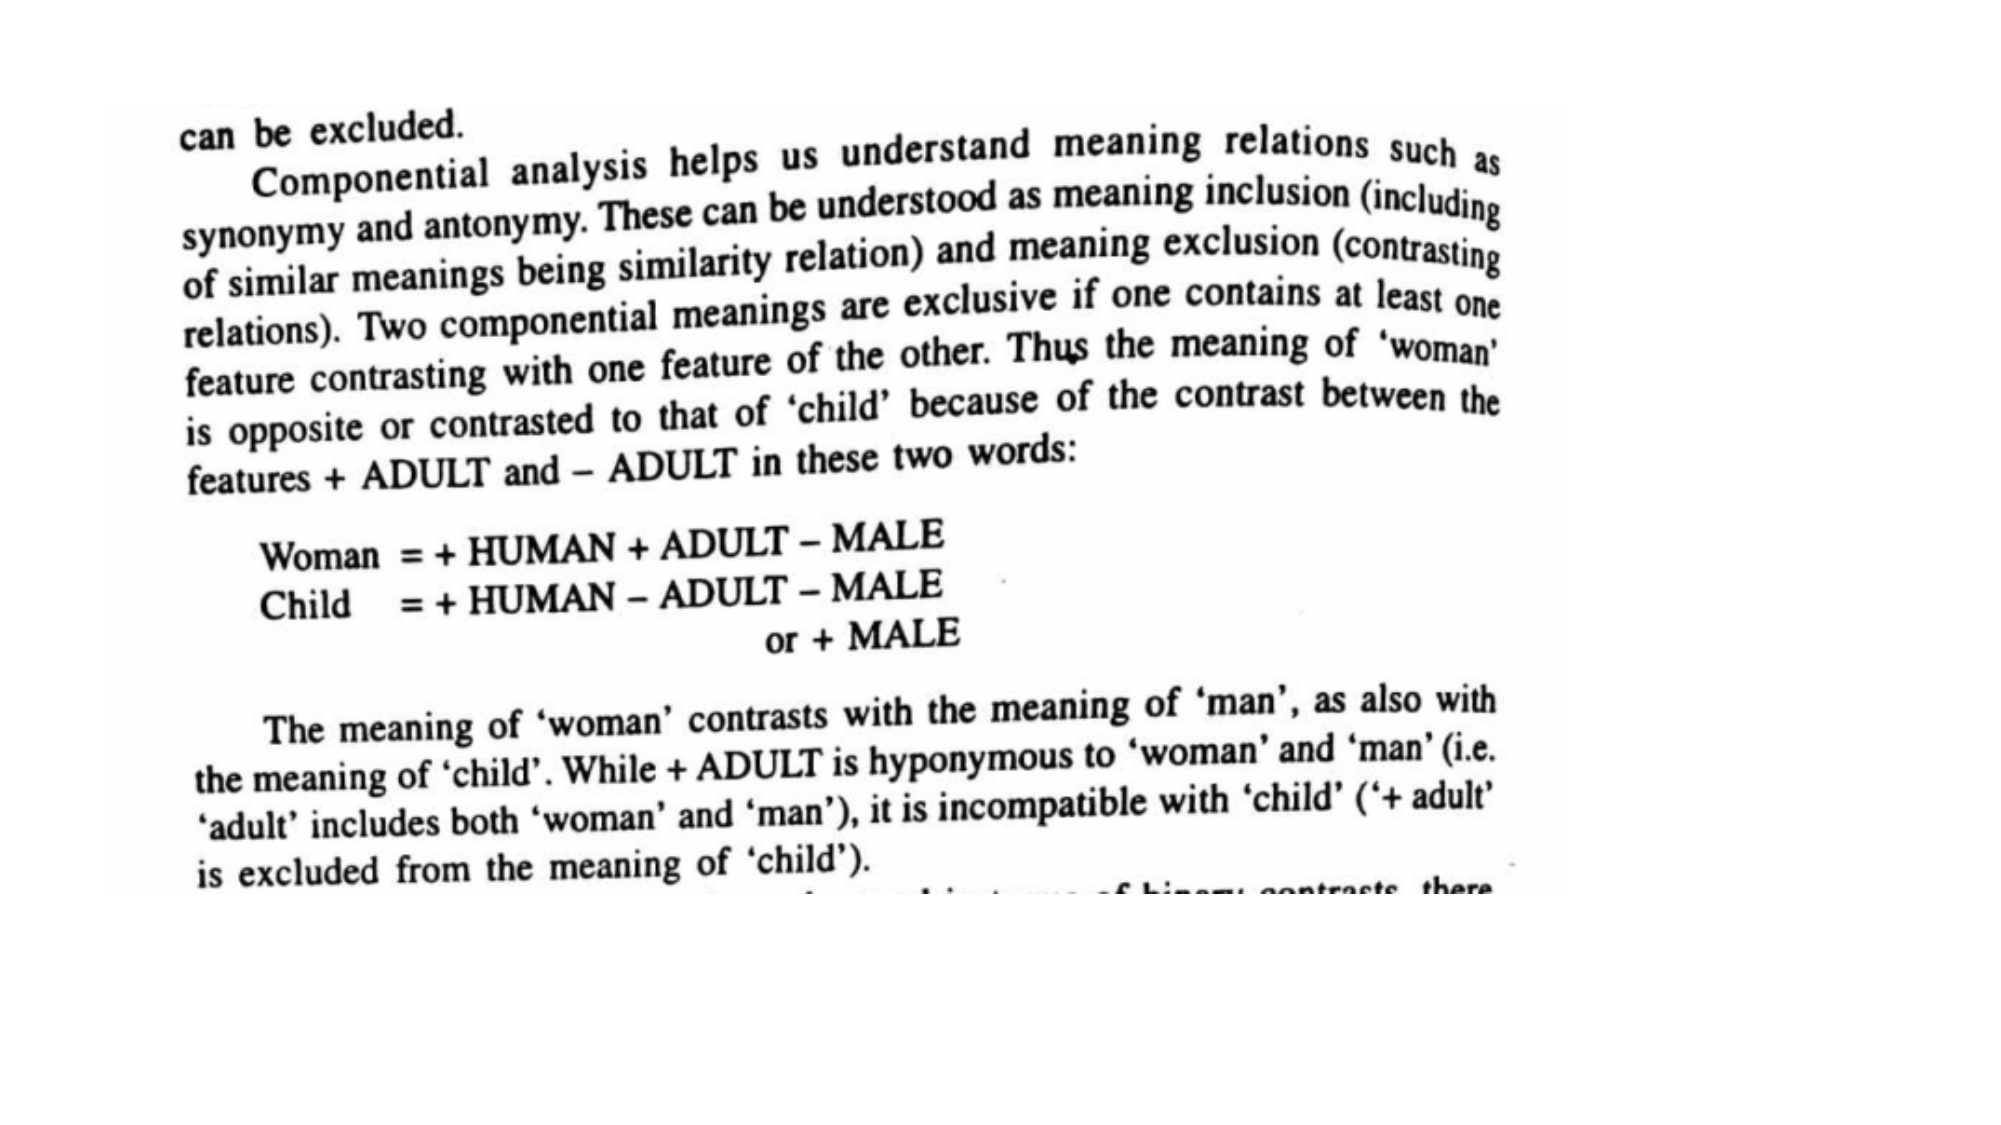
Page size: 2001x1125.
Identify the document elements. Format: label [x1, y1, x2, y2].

picture [105, 104, 1648, 894]
